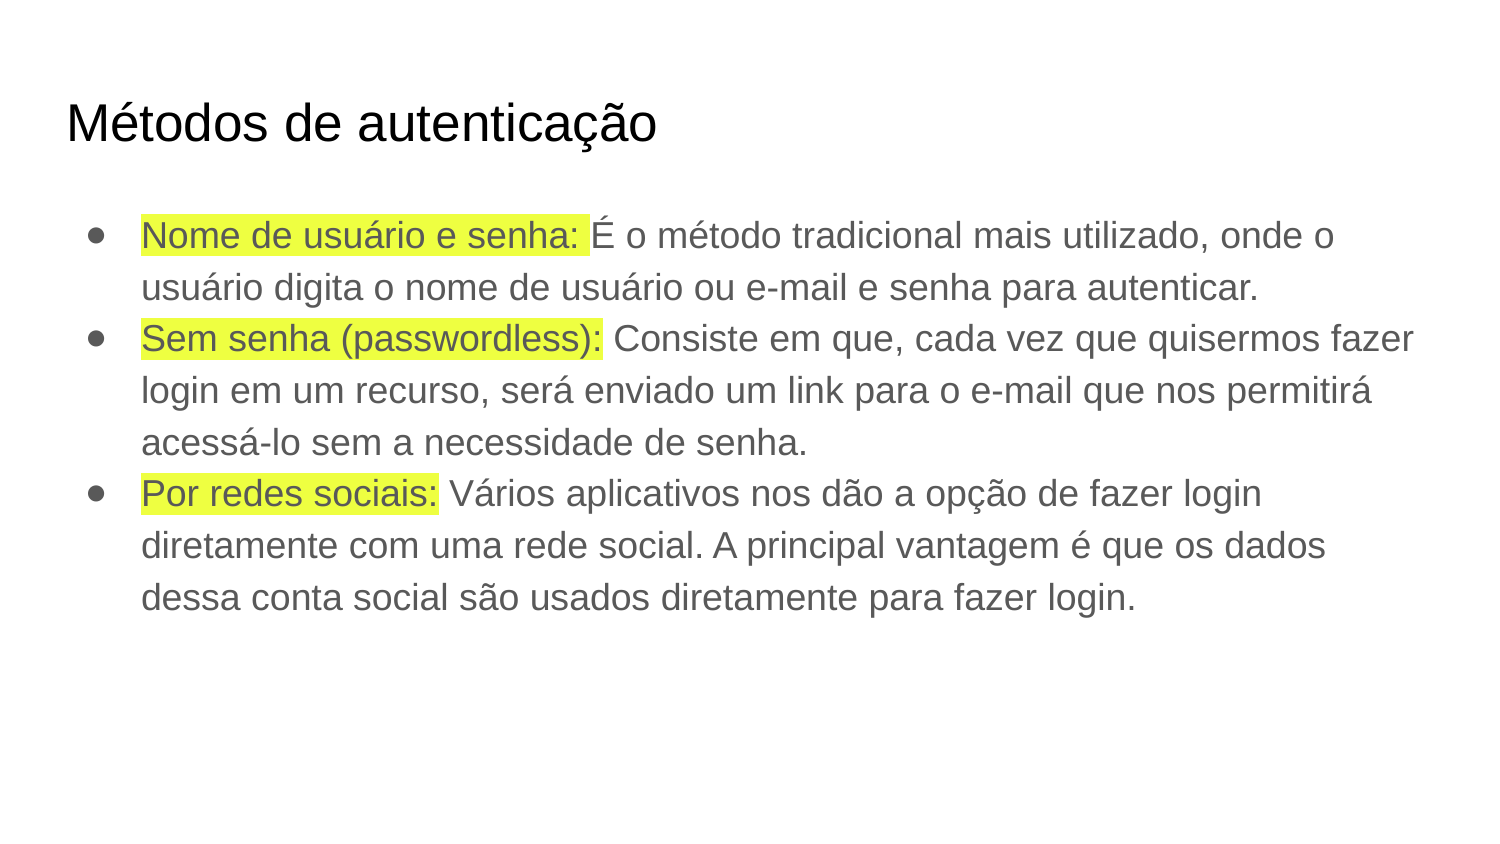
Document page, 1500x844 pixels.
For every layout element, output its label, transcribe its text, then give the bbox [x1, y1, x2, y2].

title Métodos de autenticação [51, 72, 1449, 167]
list Nome de usuário e senha: É o método tradicional mais utilizado, onde o usuário digita o nome de usuário ou e-mail e senha para autenticar. Sem senha (passwordless): Consiste em que, cada vez que quisermos fazer login em um recurso, será enviado um link para o e-mail que nos permitirá acessá-lo sem a necessidade de senha. Por redes sociais: Vários aplicativos nos dão a opção de fazer login diretamente com uma rede social. A principal vantagem é que os dados dessa conta social são usados diretamente para fazer login. [51, 189, 1449, 750]
